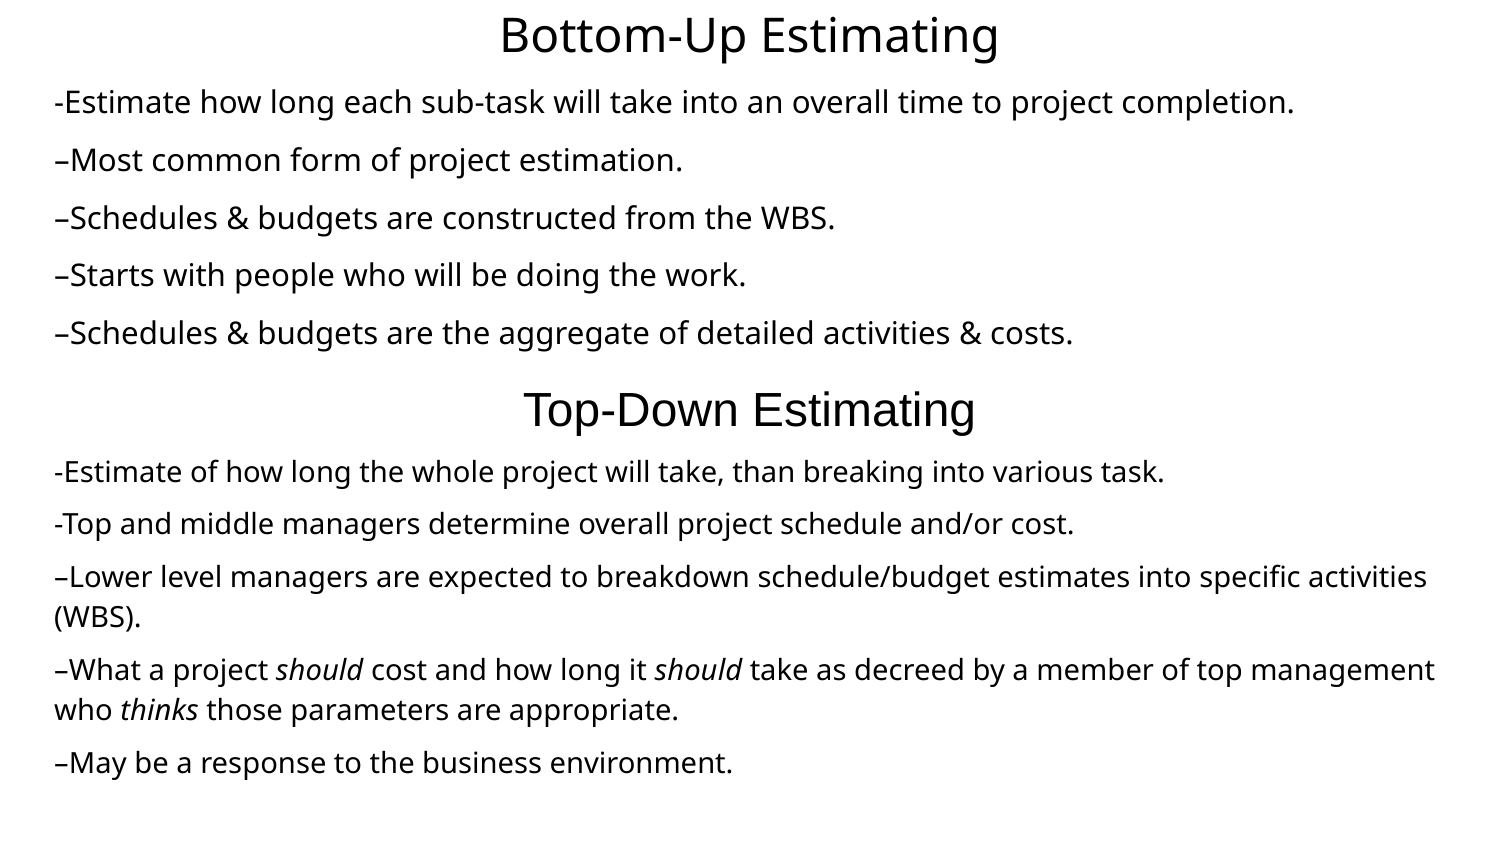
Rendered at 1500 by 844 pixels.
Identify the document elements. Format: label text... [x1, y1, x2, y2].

list Bottom-Up Estimating -Estimate how long each sub-task will take into an overall time to project completion. –Most common form of project estimation. –Schedules & budgets are constructed from the WBS. –Starts with people who will be doing the work. –Schedules & budgets are the aggregate of detailed activities & costs. Top-Down Estimating -Estimate of how long the whole project will take, than breaking into various task. -Top and middle managers determine overall project schedule and/or cost. –Lower level managers are expected to breakdown schedule/budget estimates into specific activities (WBS). –What a project should cost and how long it should take as decreed by a member of top management who thinks those parameters are appropriate. –May be a response to the business environment. [39, 0, 1461, 826]
